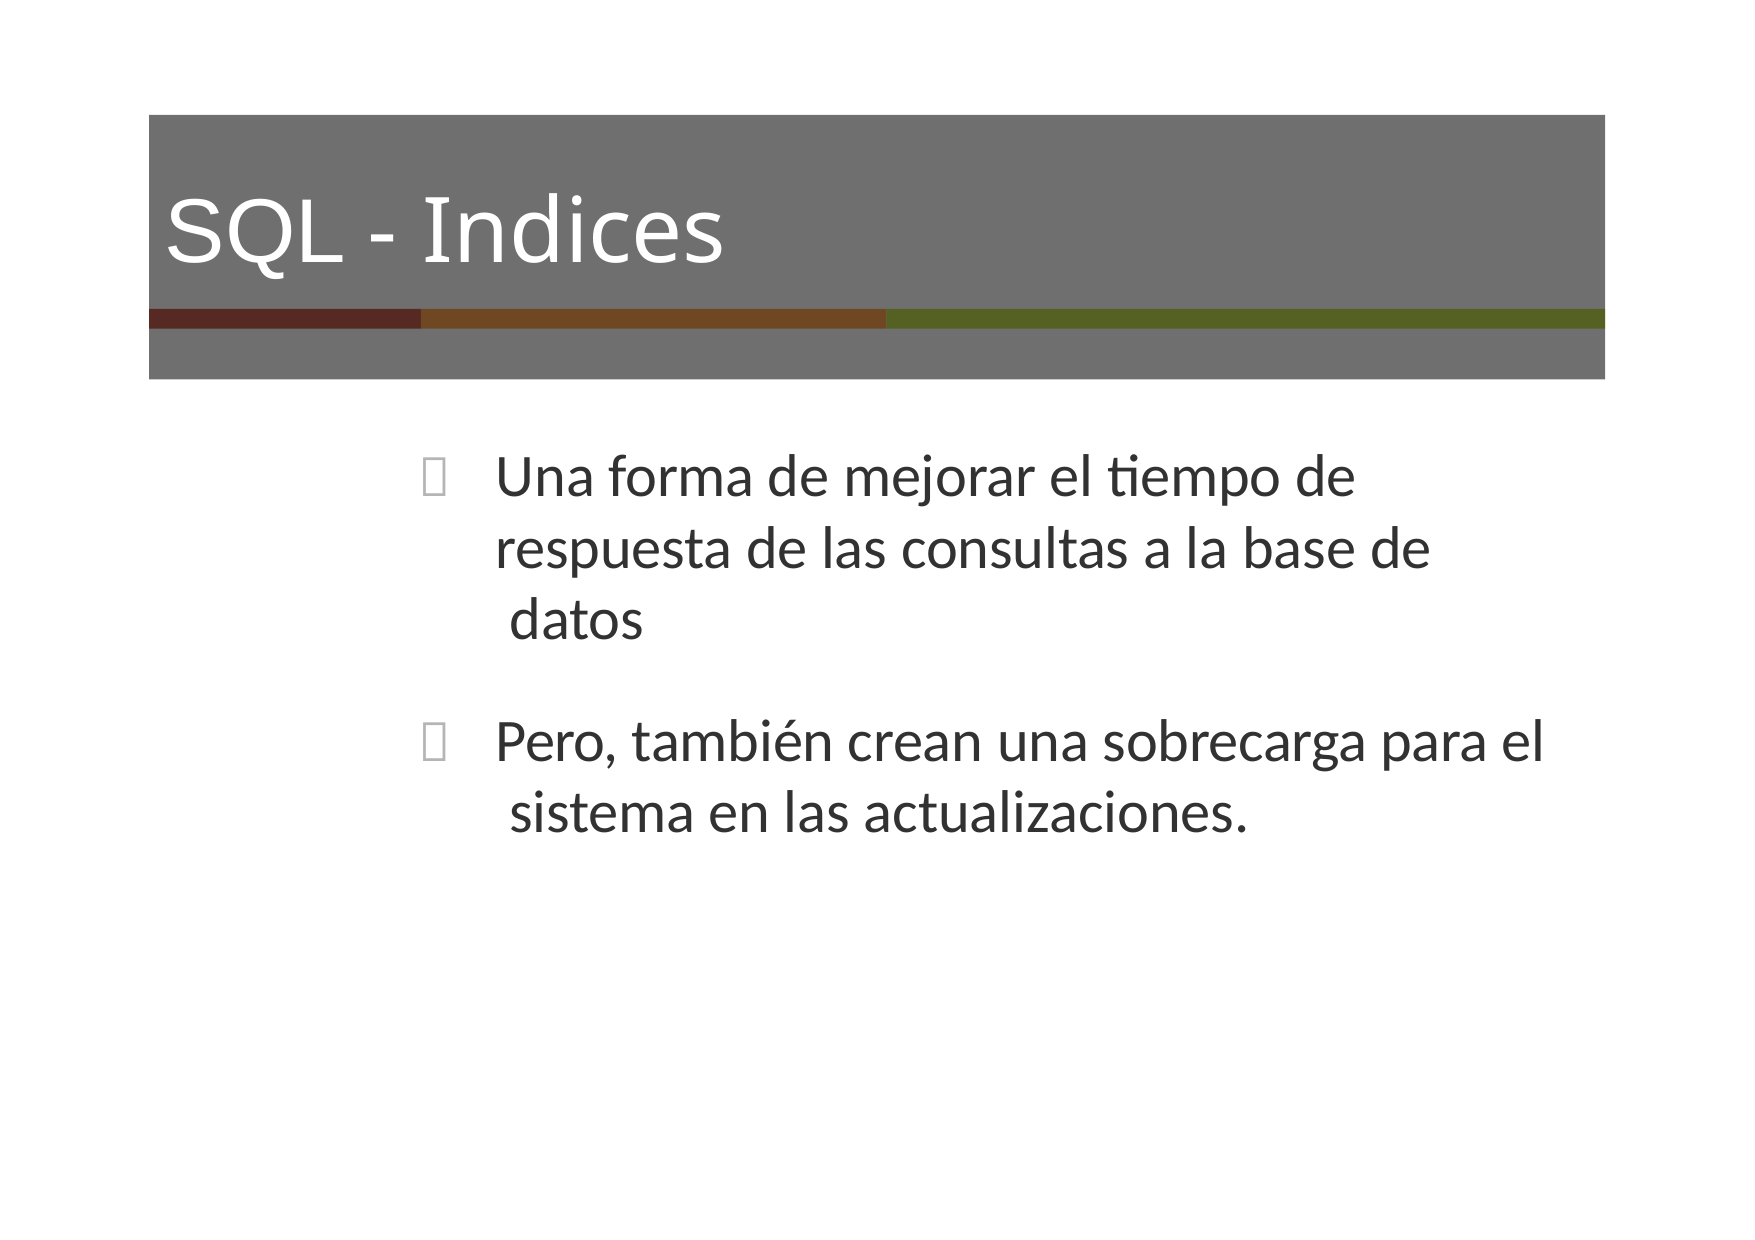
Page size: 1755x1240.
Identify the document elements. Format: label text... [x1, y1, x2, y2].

text_box  Una forma de mejorar el tiempo de respuesta de las consultas a la base de datos  Pero, también crean una sobrecarga para el sistema en las actualizaciones. [416, 437, 1560, 845]
title SQL - Indices [149, 114, 1606, 380]
